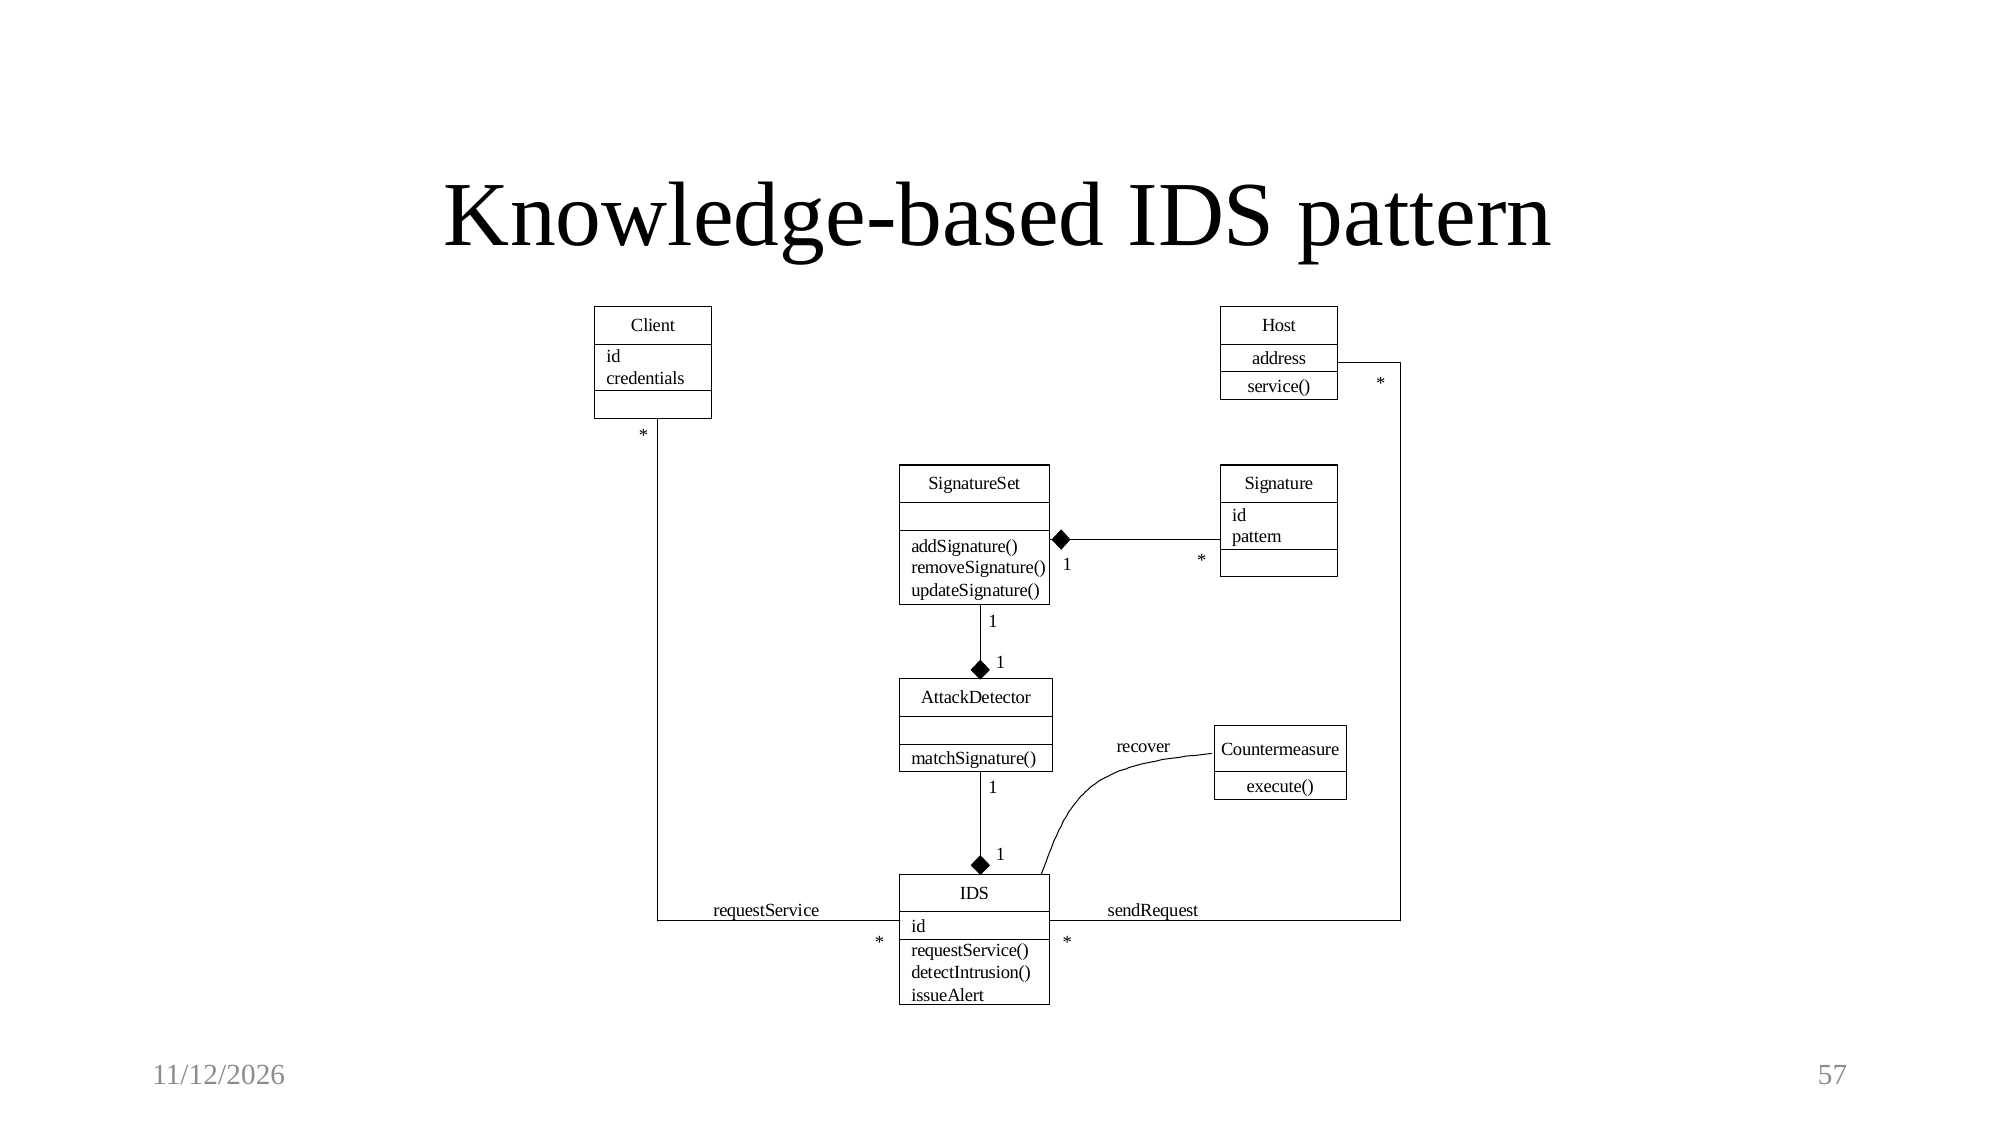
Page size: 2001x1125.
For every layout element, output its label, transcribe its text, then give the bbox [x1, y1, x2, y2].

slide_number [137, 1042, 588, 1103]
picture [361, 118, 1639, 1007]
slide_number 57 [1412, 1042, 1863, 1103]
